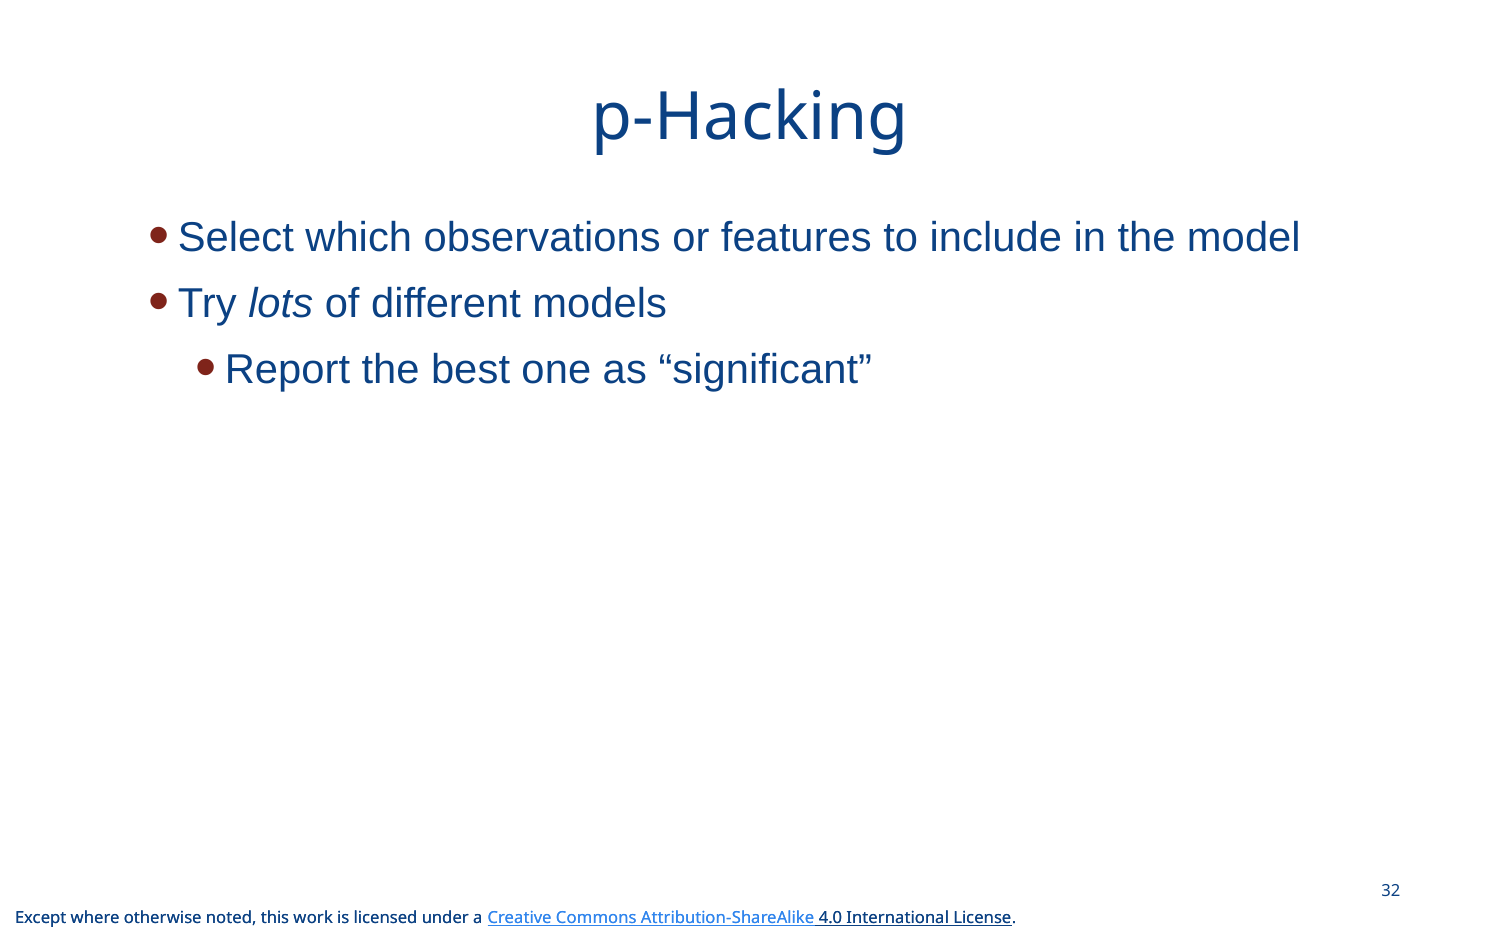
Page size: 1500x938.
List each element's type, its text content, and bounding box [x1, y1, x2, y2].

slide_number 32 [1347, 866, 1416, 917]
list Select which observations or features to include in the model Try lots of different models Report the best one as “significant” [133, 201, 1367, 820]
title p-Hacking [133, 23, 1367, 201]
